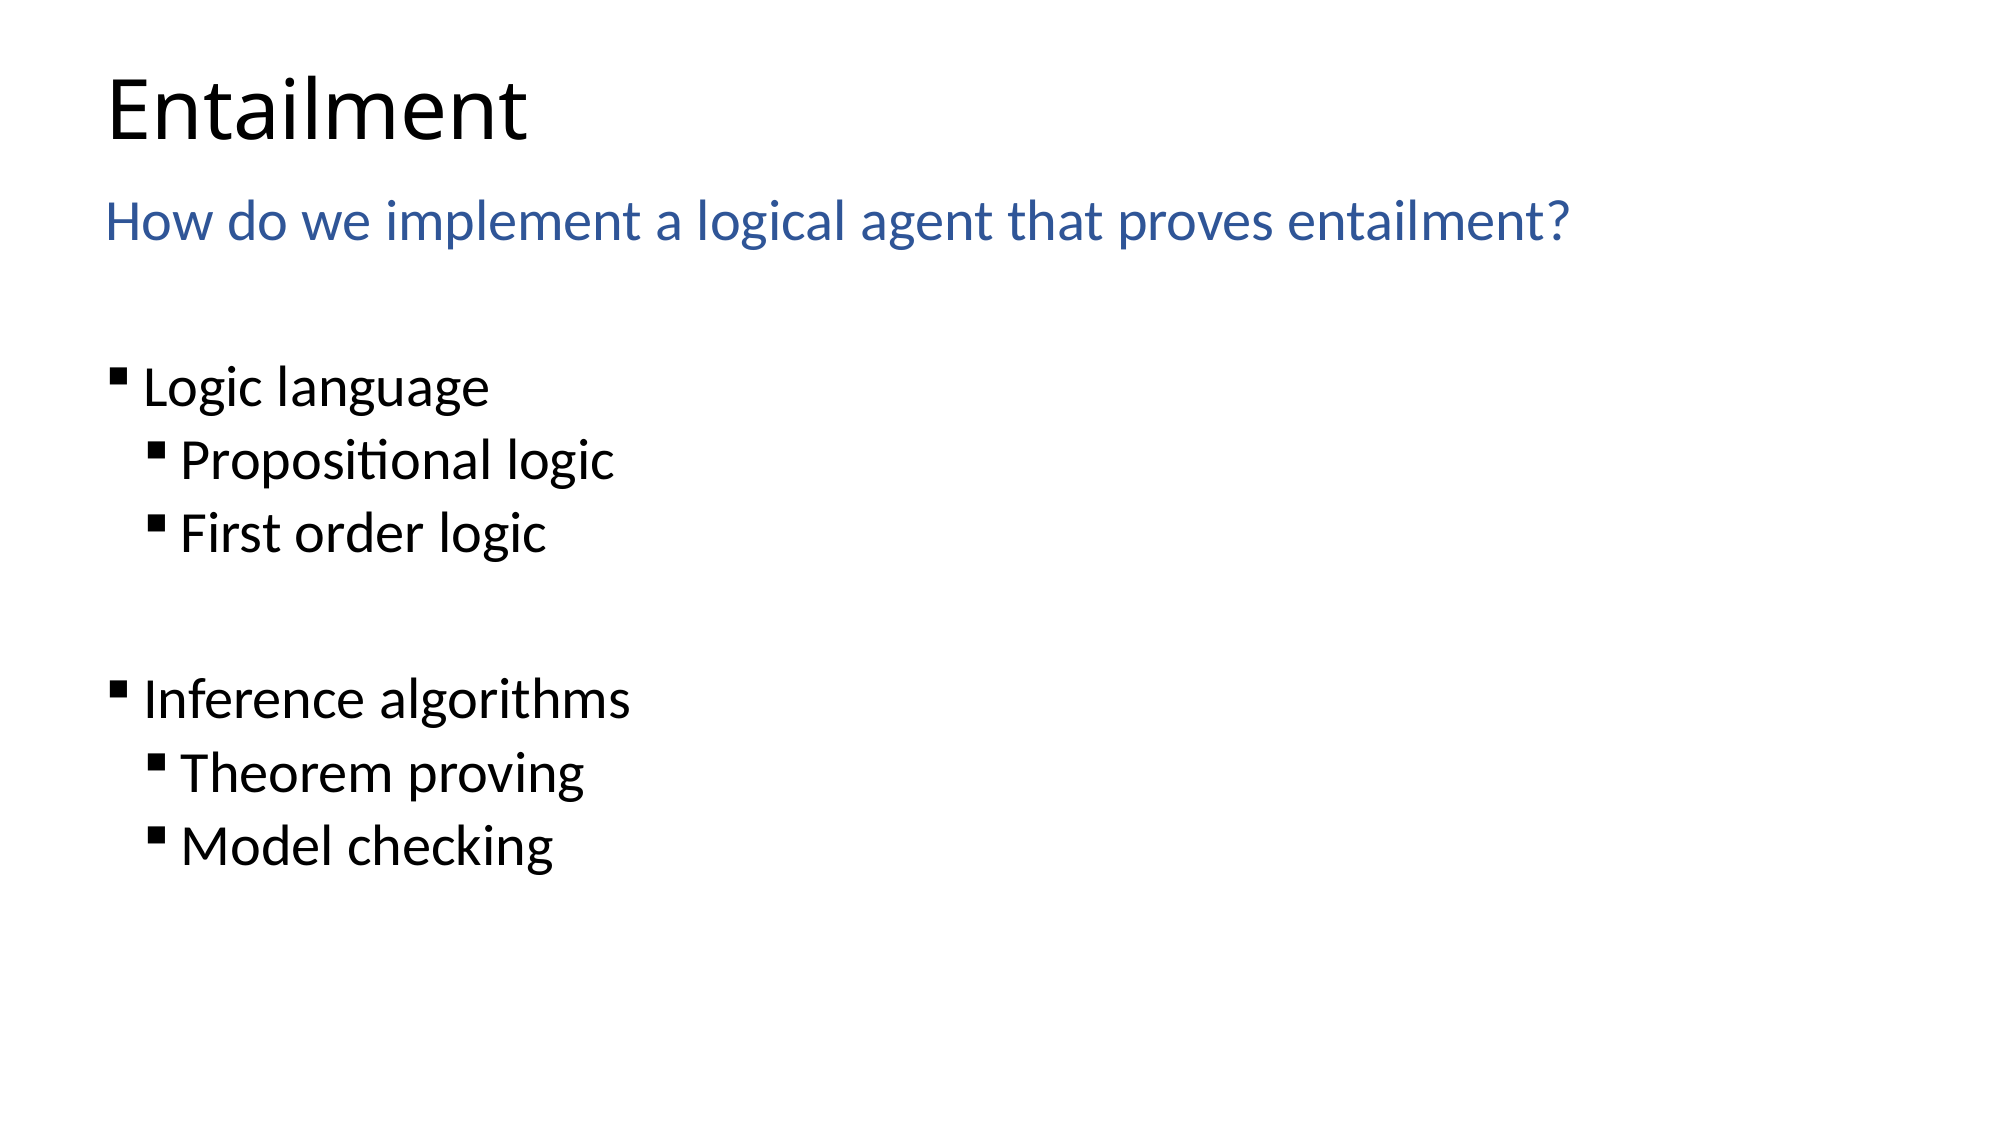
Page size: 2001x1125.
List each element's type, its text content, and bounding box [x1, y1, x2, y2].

list How do we implement a logical agent that proves entailment? Logic language Propositional logic First order logic Inference algorithms Theorem proving Model checking [90, 182, 1816, 518]
title Entailment [90, 60, 1816, 164]
